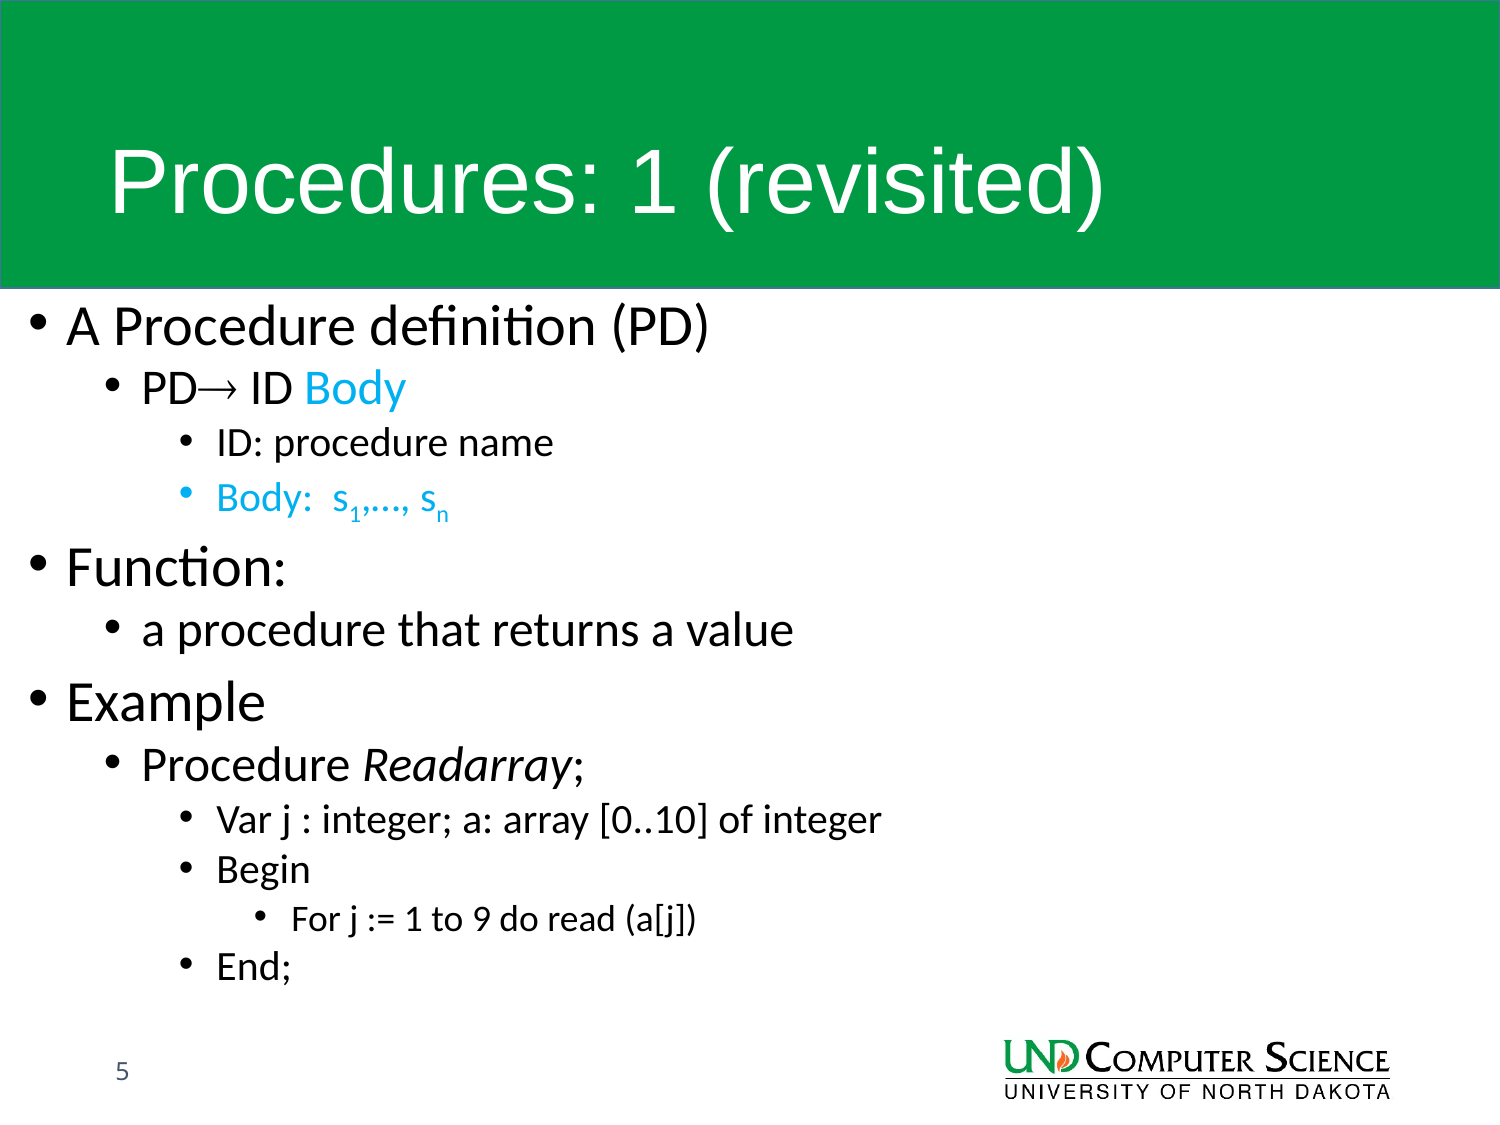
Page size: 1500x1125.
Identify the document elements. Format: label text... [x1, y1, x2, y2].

list A Procedure definition (PD) PD ID Body ID: procedure name Body: s1,…, sn Function: a procedure that returns a value Example Procedure Readarray; Var j : integer; a: array [0..10] of integer Begin For j := 1 to 9 do read (a[j]) End; [13, 292, 1364, 1103]
picture [999, 1034, 1397, 1104]
title Procedures: 1 (revisited) [13, 75, 1308, 292]
